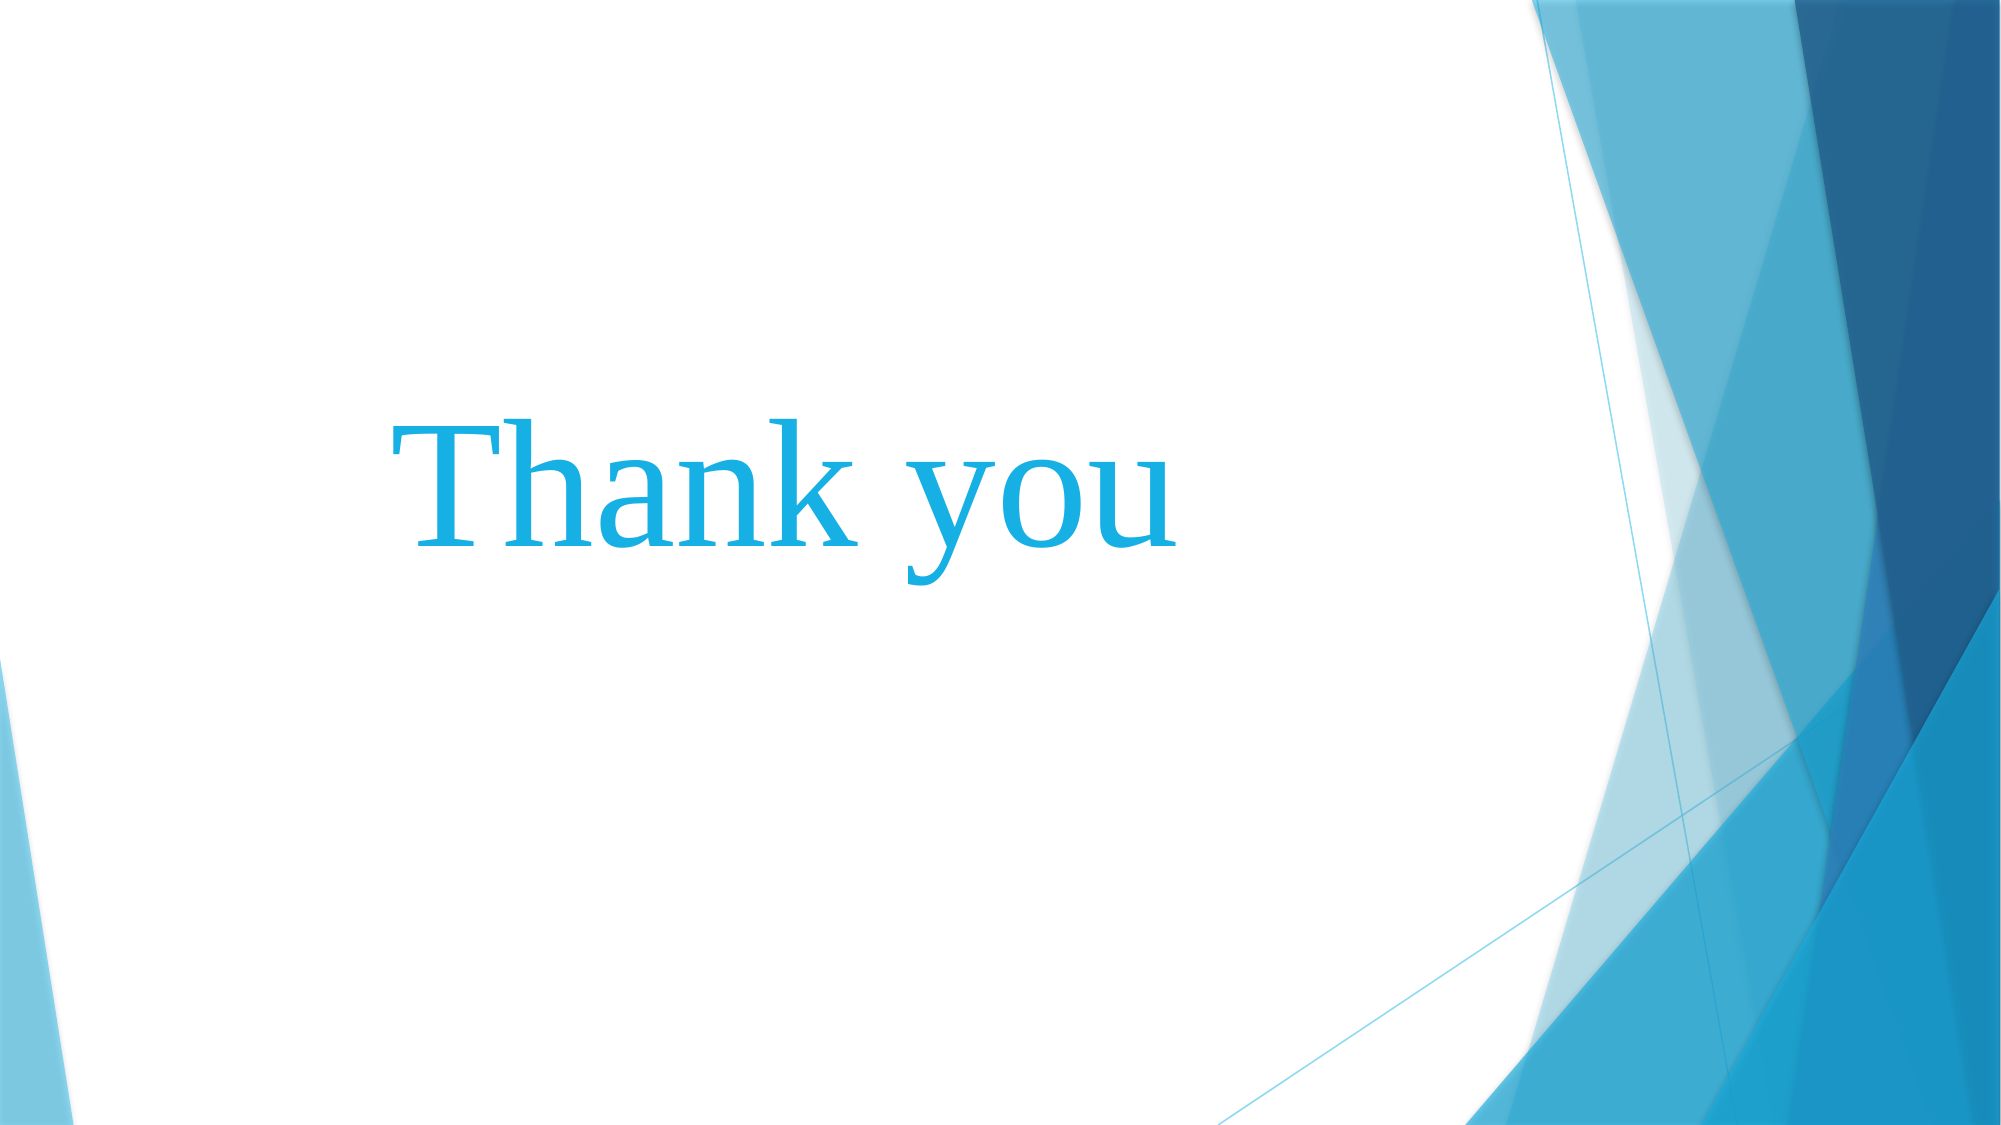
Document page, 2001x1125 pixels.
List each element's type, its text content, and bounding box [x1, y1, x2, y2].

text_box Thank you [375, 355, 1549, 591]
